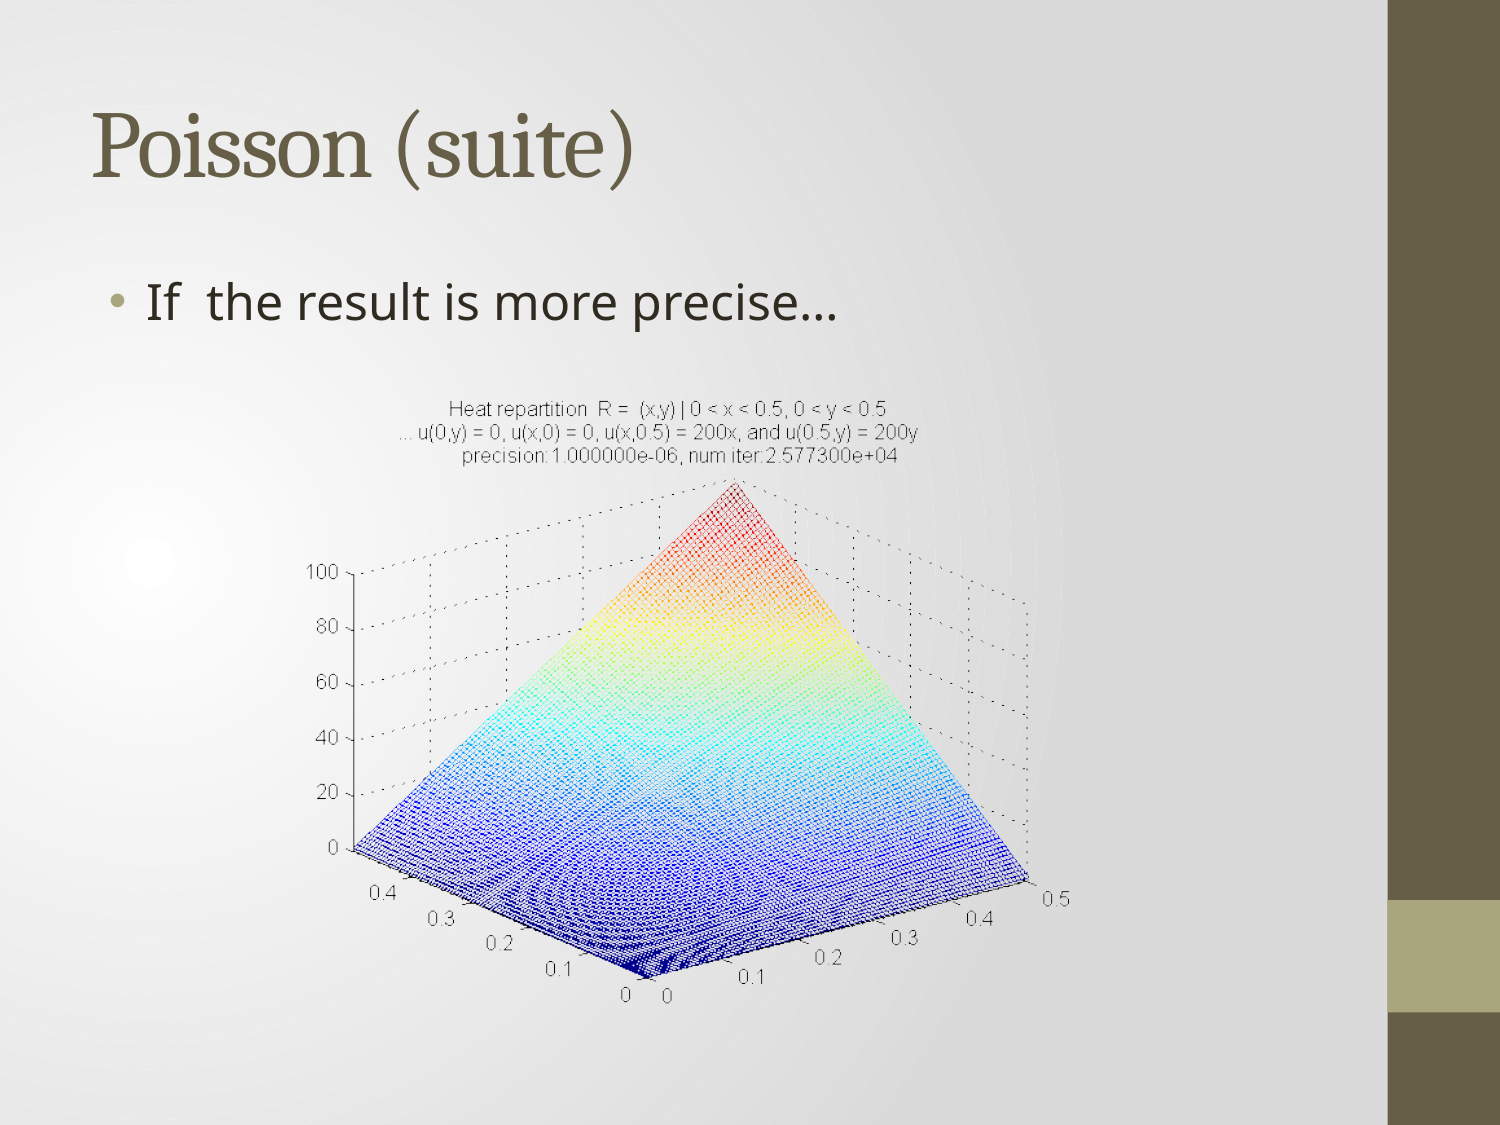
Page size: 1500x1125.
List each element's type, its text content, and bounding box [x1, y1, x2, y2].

title Poisson (suite) [75, 45, 1325, 233]
picture [241, 396, 1112, 1050]
